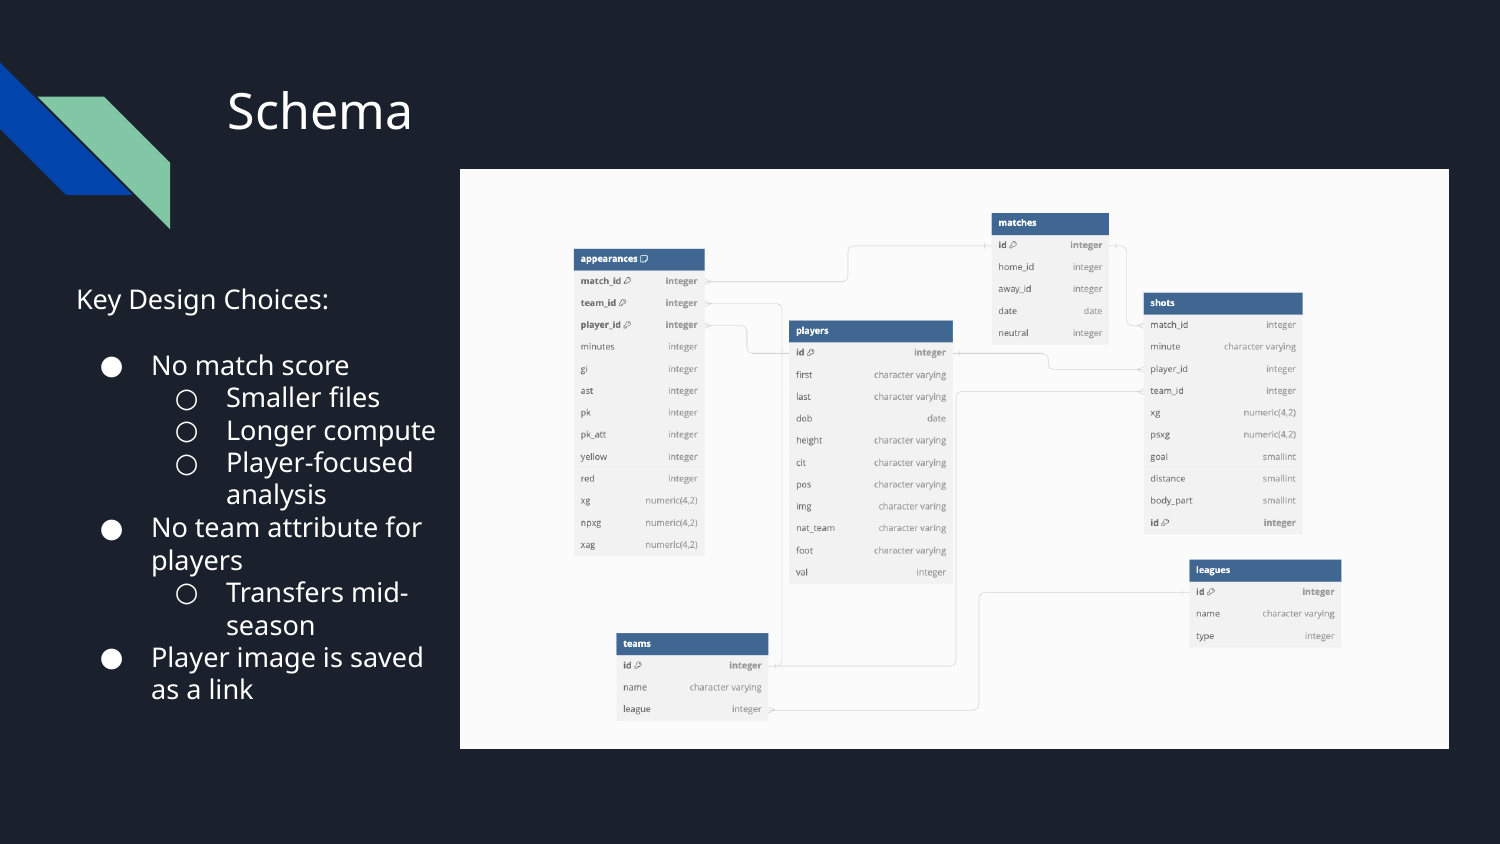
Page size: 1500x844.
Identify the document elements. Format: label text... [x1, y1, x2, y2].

title Schema [212, 64, 1368, 215]
picture [460, 169, 1449, 749]
text_box Key Design Choices: No match score Smaller files Longer compute Player-focused analysis No team attribute for players Transfers mid-season Player image is saved as a link [61, 267, 455, 724]
